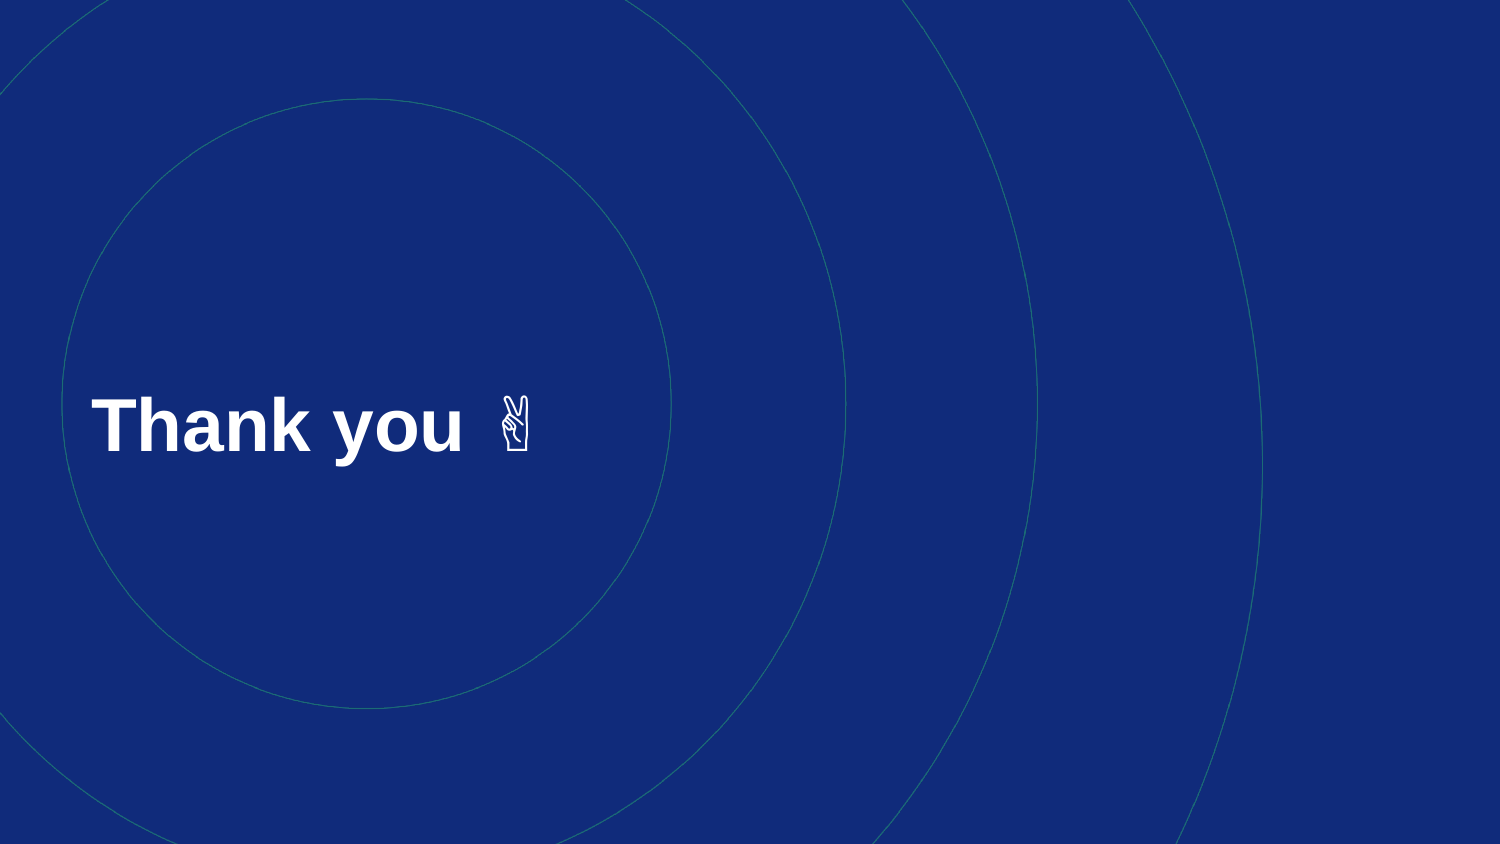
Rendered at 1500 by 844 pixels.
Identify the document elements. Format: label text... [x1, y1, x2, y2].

picture [0, 0, 1263, 844]
title Thank you ✌ [76, 352, 1474, 491]
